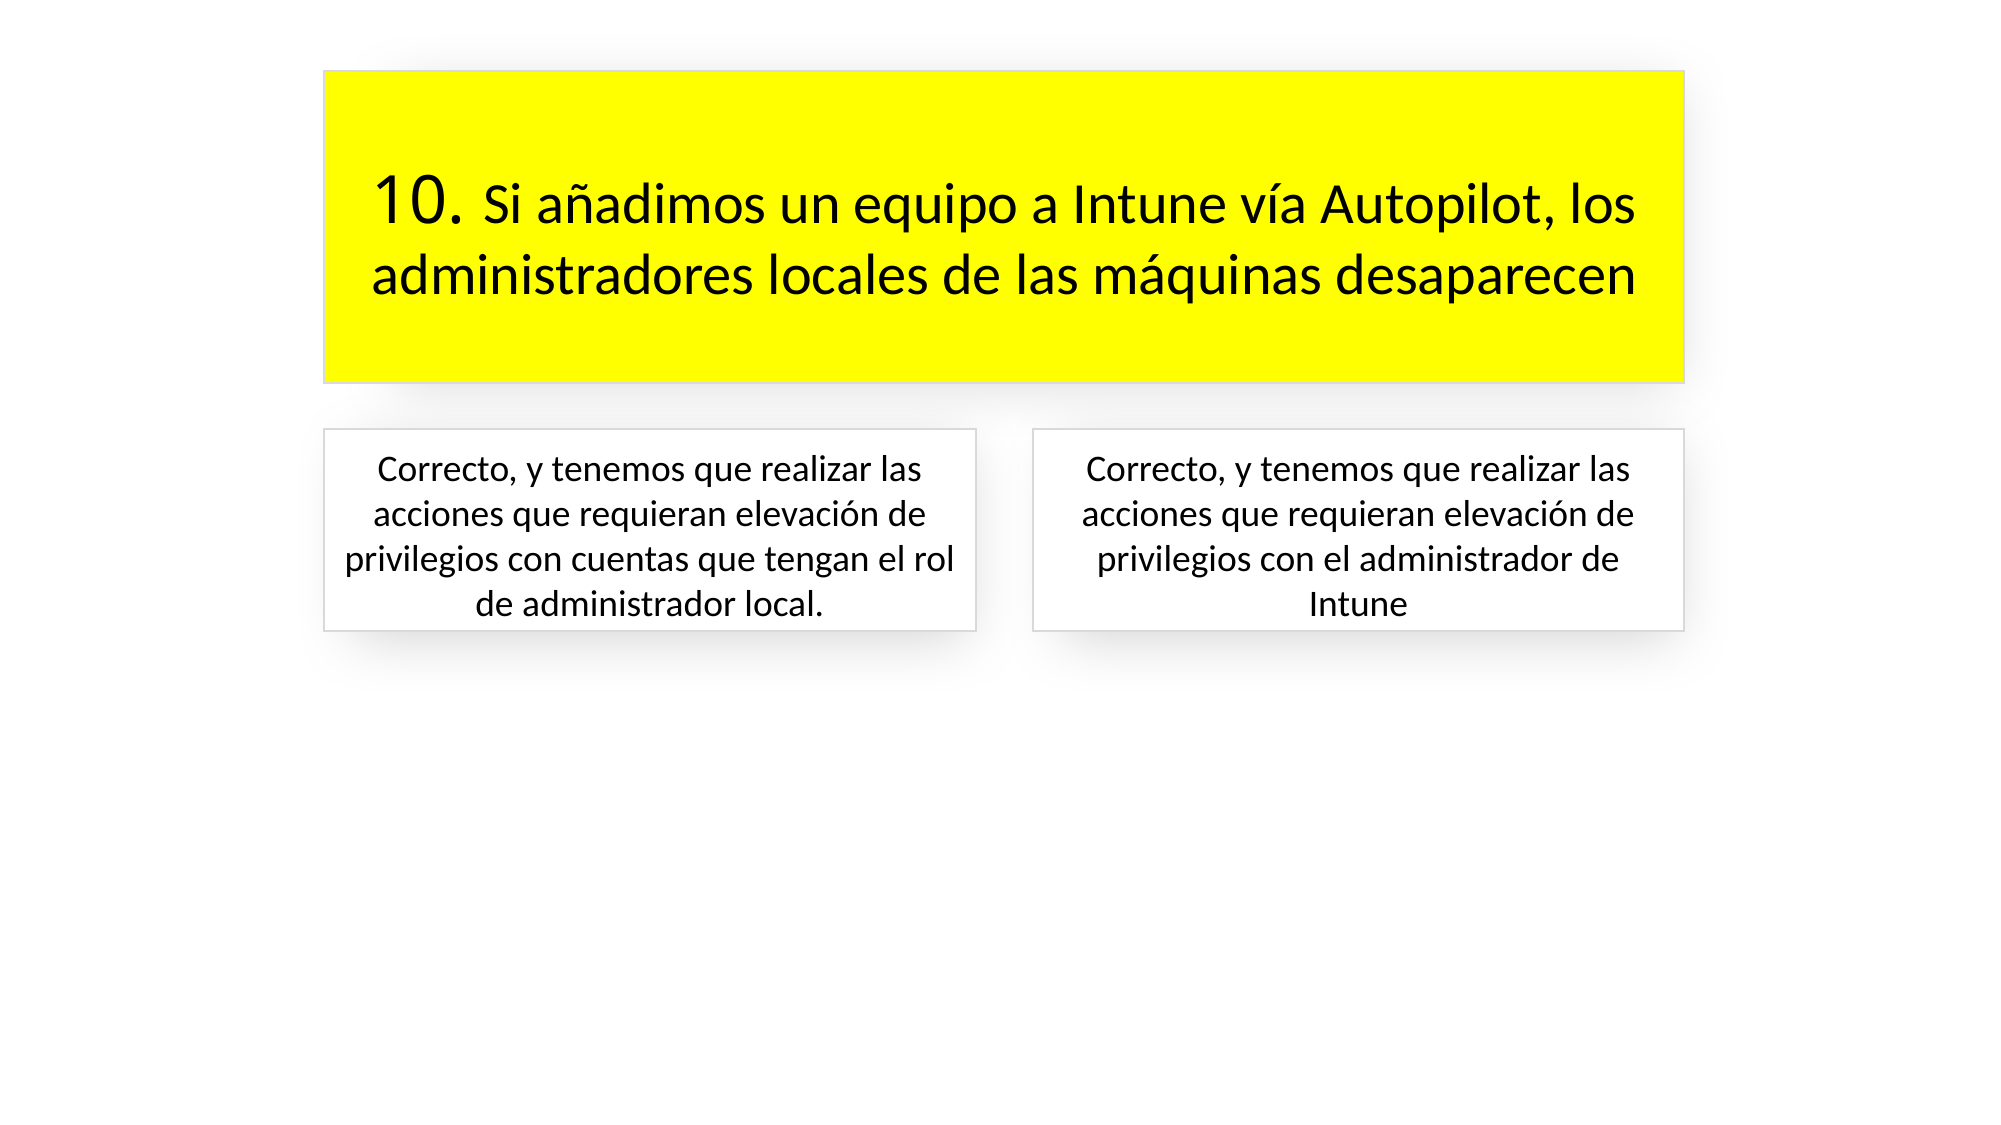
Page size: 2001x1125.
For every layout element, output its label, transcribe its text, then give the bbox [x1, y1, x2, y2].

text_box 10. Si añadimos un equipo a Intune vía Autopilot, los administradores locales de las máquinas desaparecen [323, 70, 1685, 384]
text_box Correcto, y tenemos que realizar las acciones que requieran elevación de privilegios con cuentas que tengan el rol de administrador local. [323, 428, 977, 632]
text_box Correcto, y tenemos que realizar las acciones que requieran elevación de privilegios con el administrador de Intune [1032, 428, 1685, 632]
